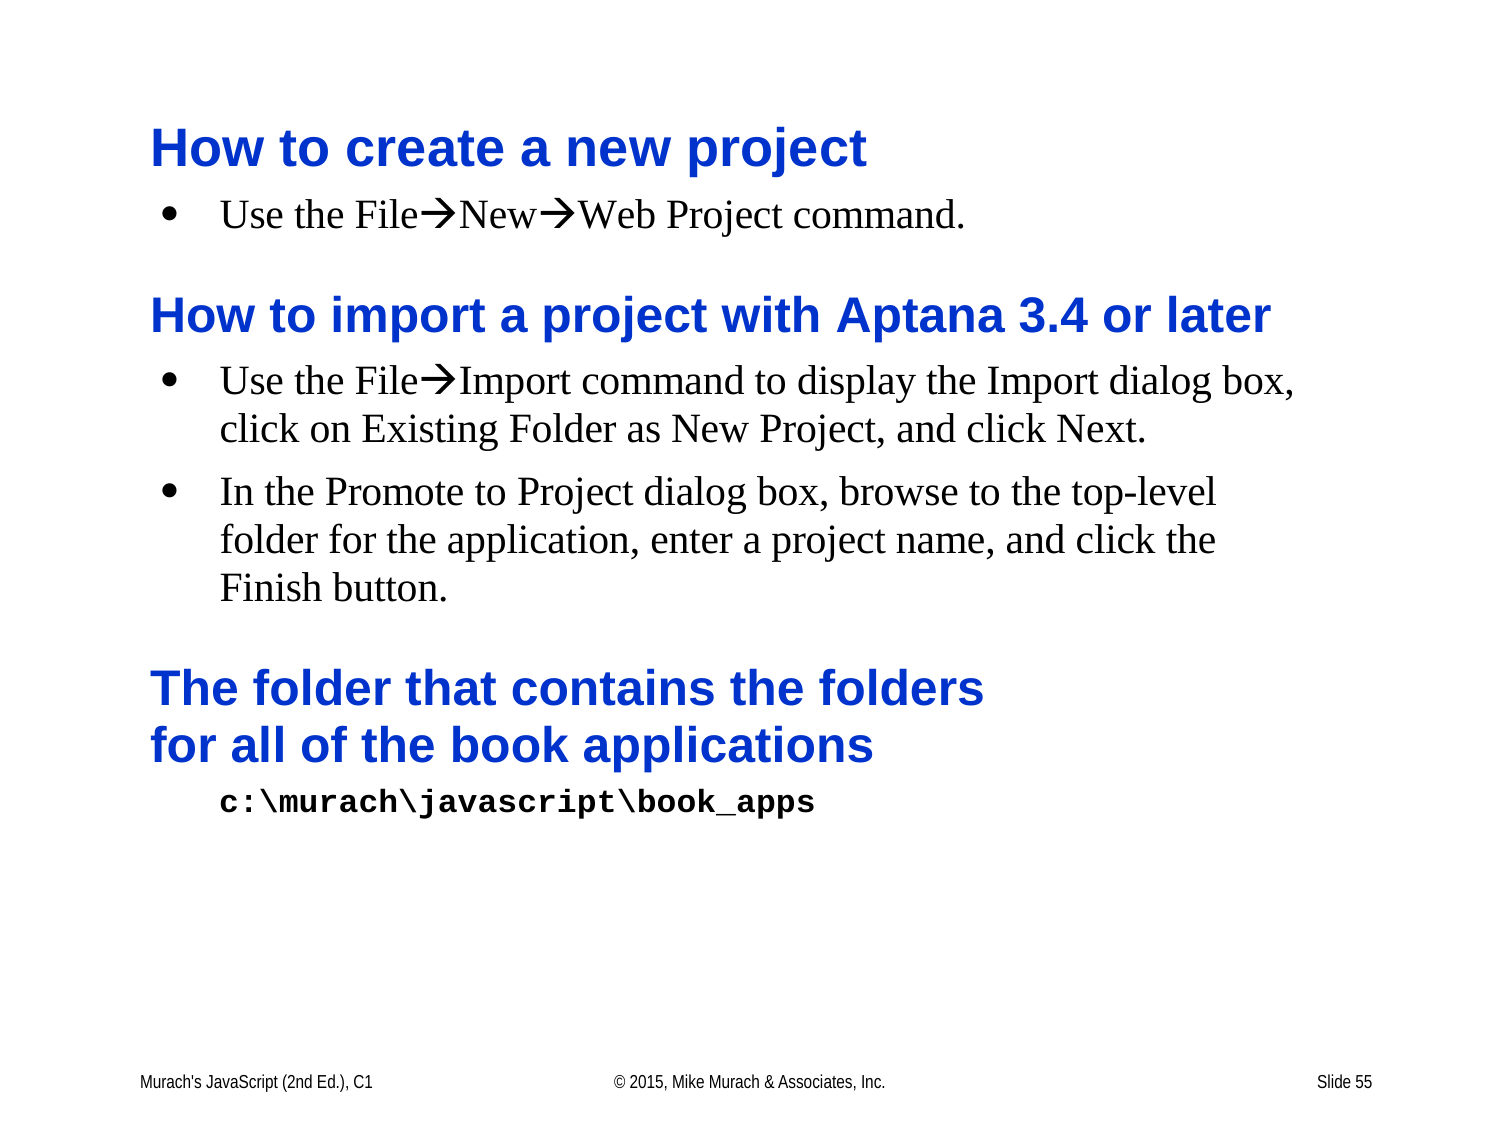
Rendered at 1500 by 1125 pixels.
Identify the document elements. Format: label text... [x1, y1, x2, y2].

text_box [149, 260, 1348, 357]
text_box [162, 187, 1361, 252]
title How to create a new project [150, 112, 1350, 179]
footer © 2015, Mike Murach & Associates, Inc. [474, 1025, 1025, 1100]
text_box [162, 352, 1361, 624]
slide_number Murach's JavaScript (2nd Ed.), C1 [125, 1025, 450, 1100]
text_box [149, 633, 1348, 787]
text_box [162, 785, 1356, 824]
slide_number Slide 55 [1074, 1025, 1388, 1100]
